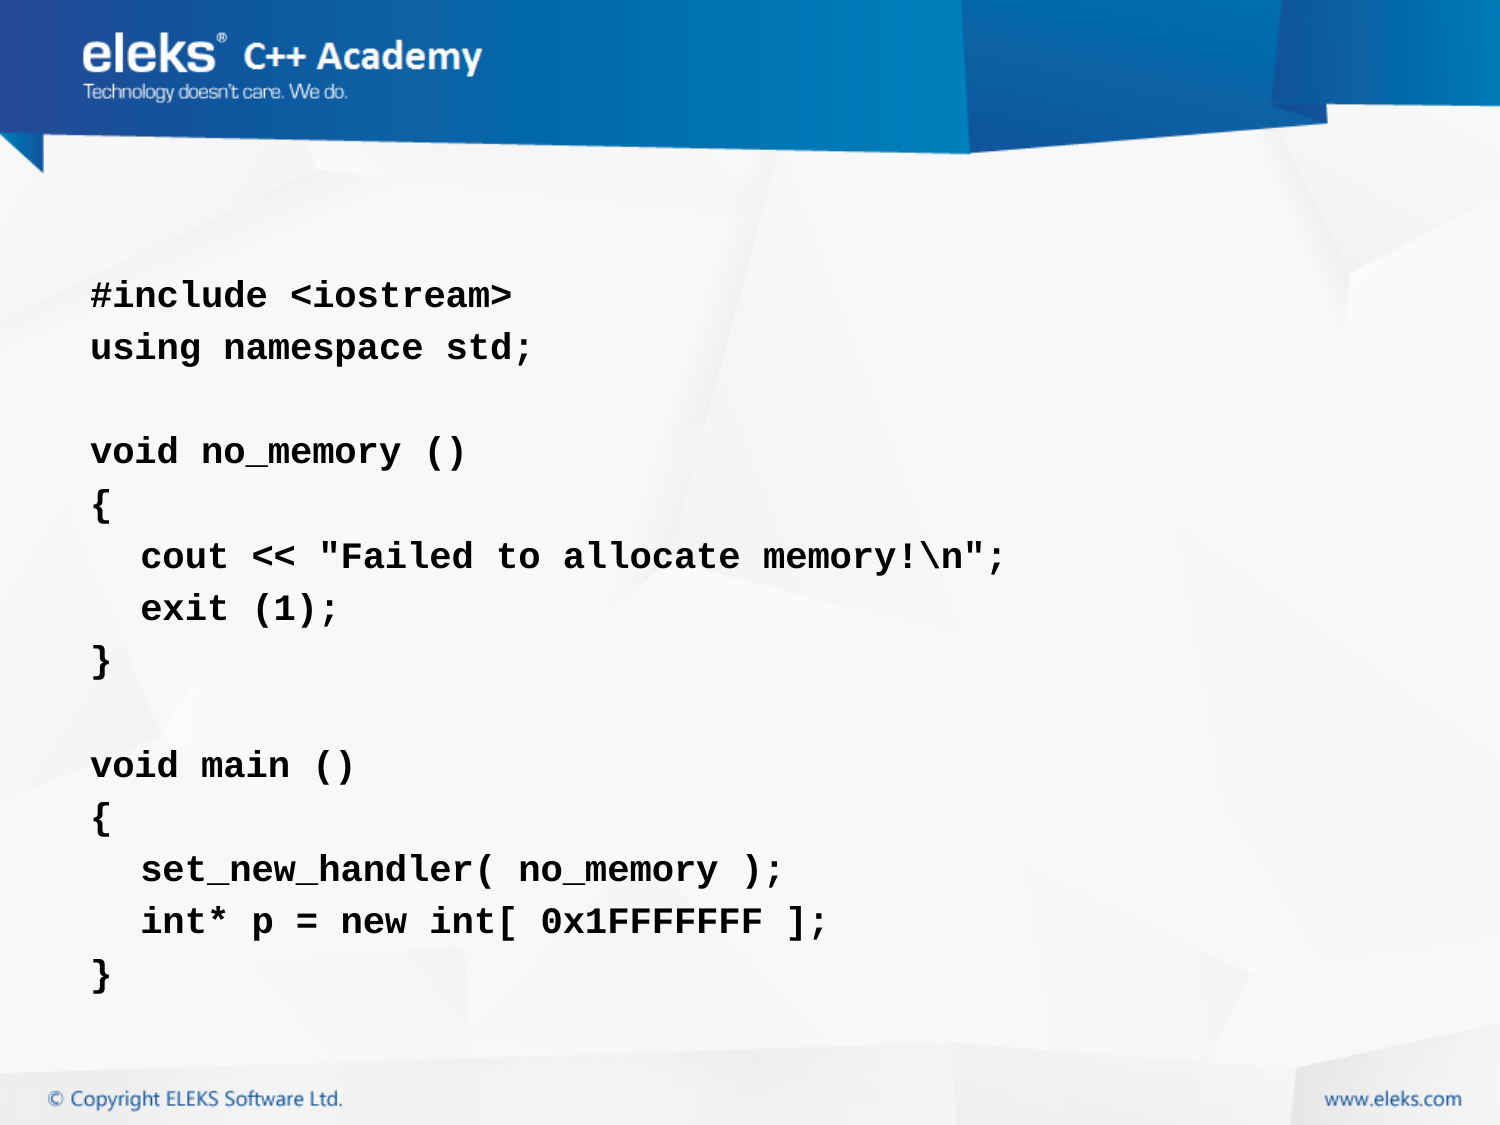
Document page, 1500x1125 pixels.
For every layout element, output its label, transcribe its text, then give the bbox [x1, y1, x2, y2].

picture [0, 0, 1500, 1125]
list #include <iostream> using namespace std; void no_memory () { cout << "Failed to allocate memory!\n"; exit (1); } void main () { set_new_handler( no_memory ); int* p = new int[ 0x1FFFFFFF ]; } [75, 262, 1425, 1005]
